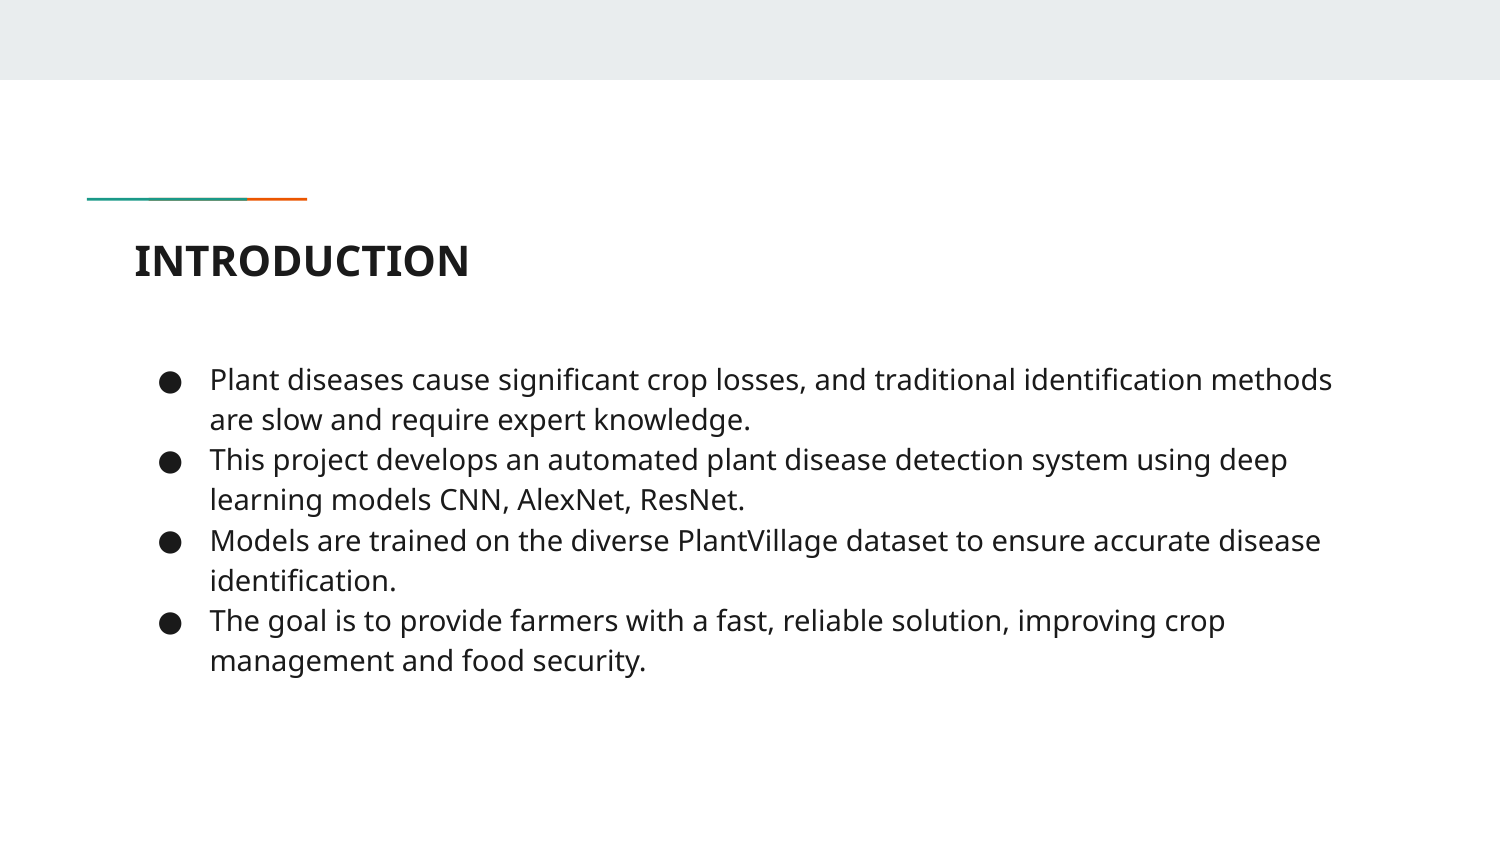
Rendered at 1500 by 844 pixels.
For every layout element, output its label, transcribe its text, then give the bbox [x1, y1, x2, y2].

title INTRODUCTION [119, 216, 1381, 305]
list Plant diseases cause significant crop losses, and traditional identification methods are slow and require expert knowledge. This project develops an automated plant disease detection system using deep learning models CNN, AlexNet, ResNet. Models are trained on the diverse PlantVillage dataset to ensure accurate disease identification. The goal is to provide farmers with a fast, reliable solution, improving crop management and food security. [119, 341, 1381, 784]
